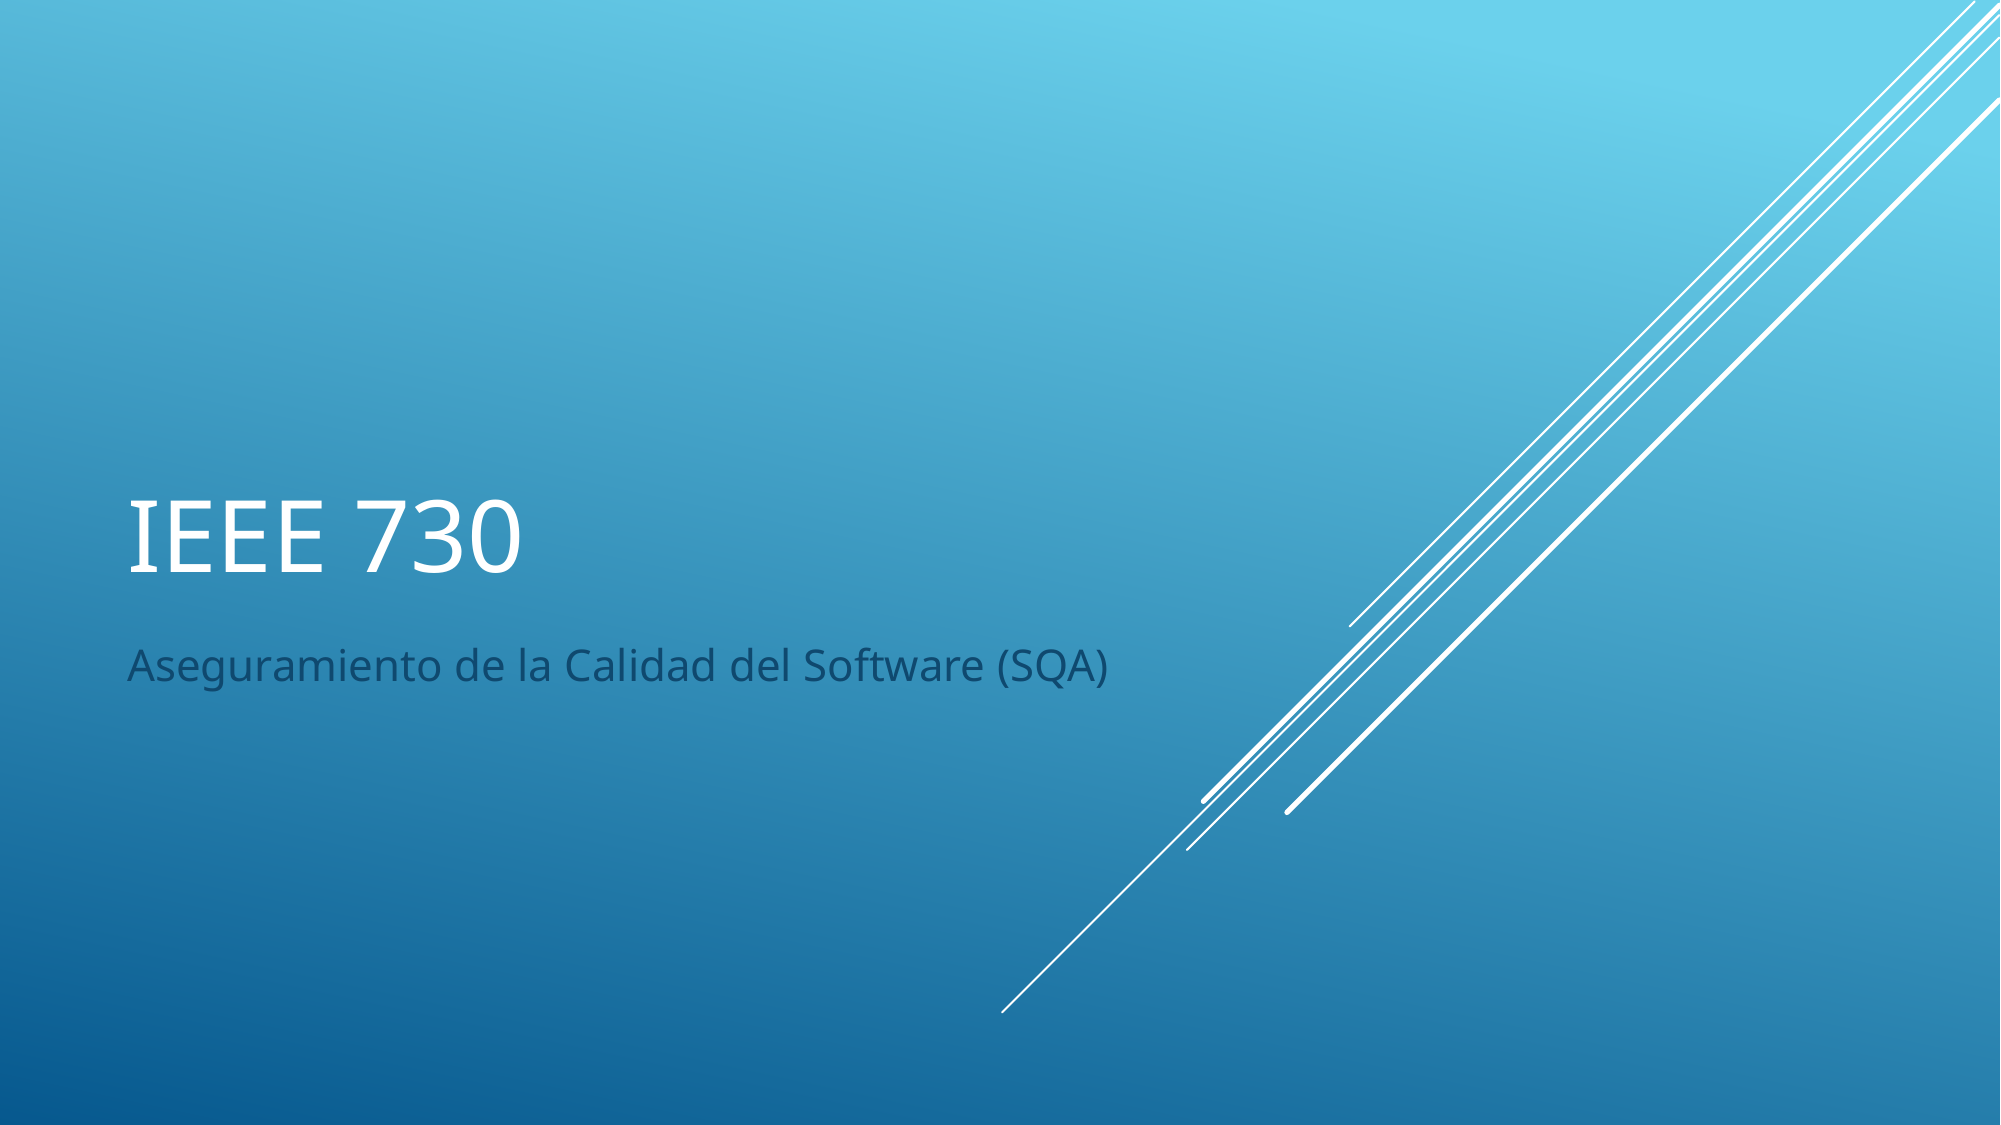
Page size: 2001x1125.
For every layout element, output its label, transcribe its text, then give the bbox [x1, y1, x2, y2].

title IEEE 730 [112, 112, 1425, 600]
subtitle Aseguramiento de la Calidad del Software (SQA) [112, 630, 1248, 950]
